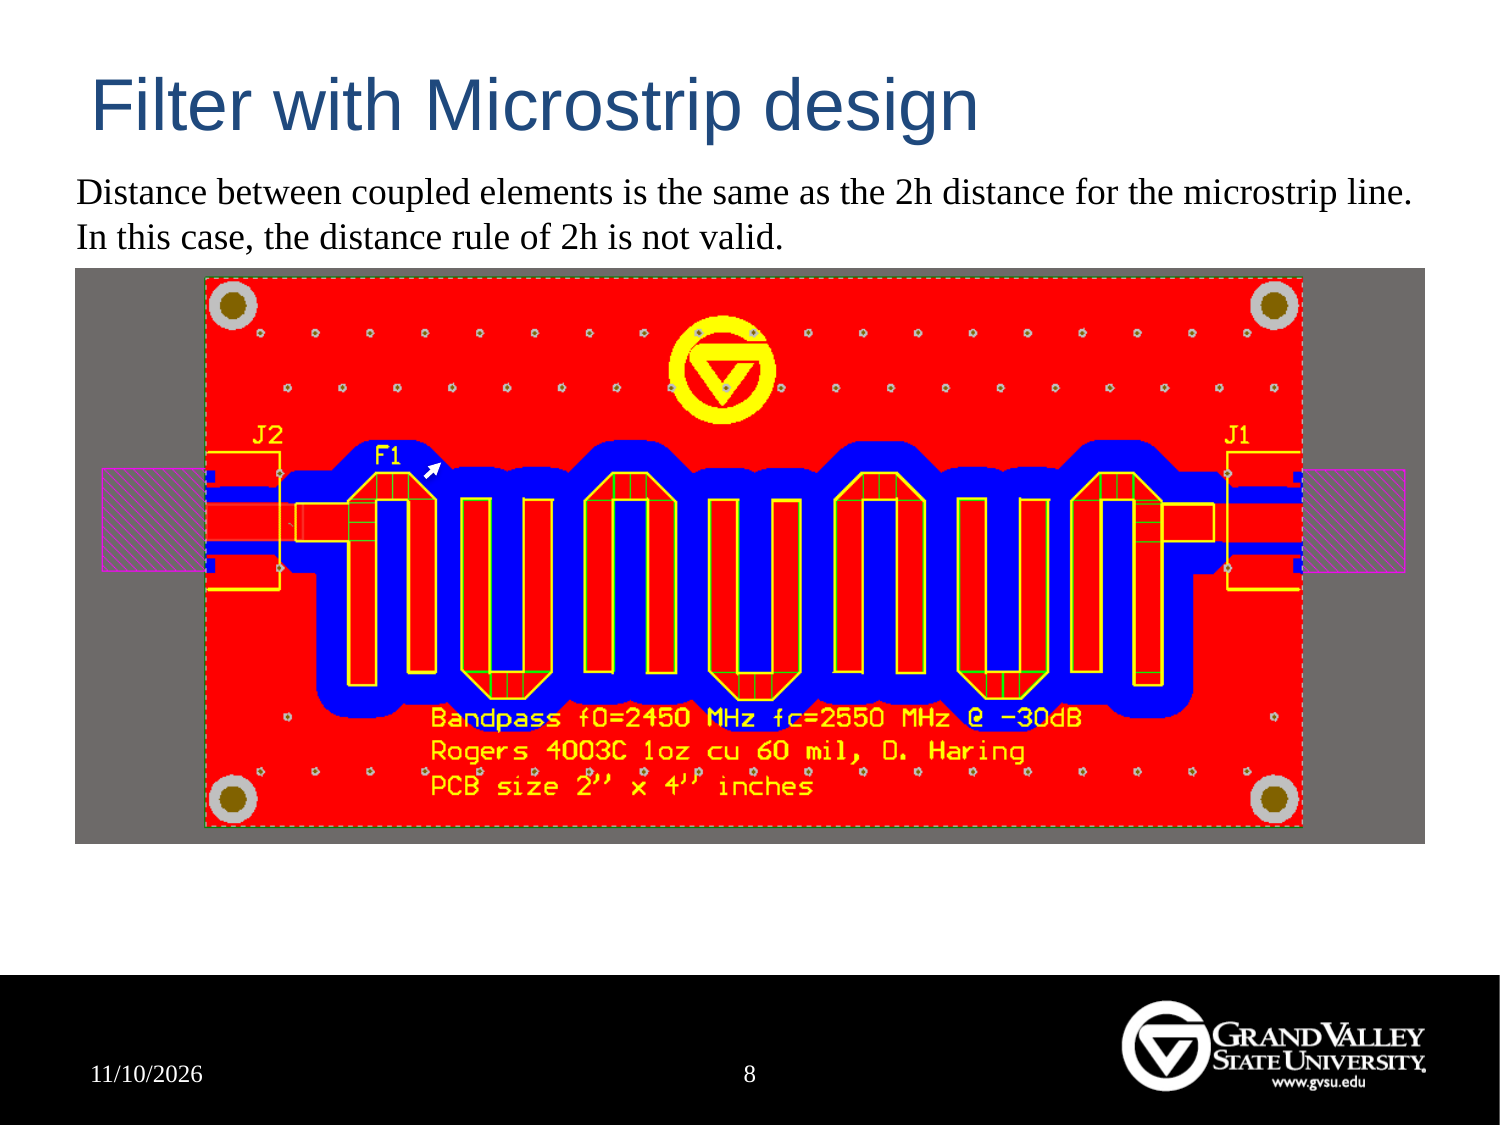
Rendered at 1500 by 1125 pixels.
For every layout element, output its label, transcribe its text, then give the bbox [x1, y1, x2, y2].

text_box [424, 462, 442, 478]
footer 8 [512, 1042, 988, 1103]
picture [0, 975, 1500, 1125]
text_box Distance between coupled elements is the same as the 2h distance for the microstrip line. In this case, the distance rule of 2h is not valid. [61, 159, 1448, 265]
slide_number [75, 1042, 425, 1103]
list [74, 268, 1426, 845]
title Filter with Microstrip design [75, 49, 1425, 153]
